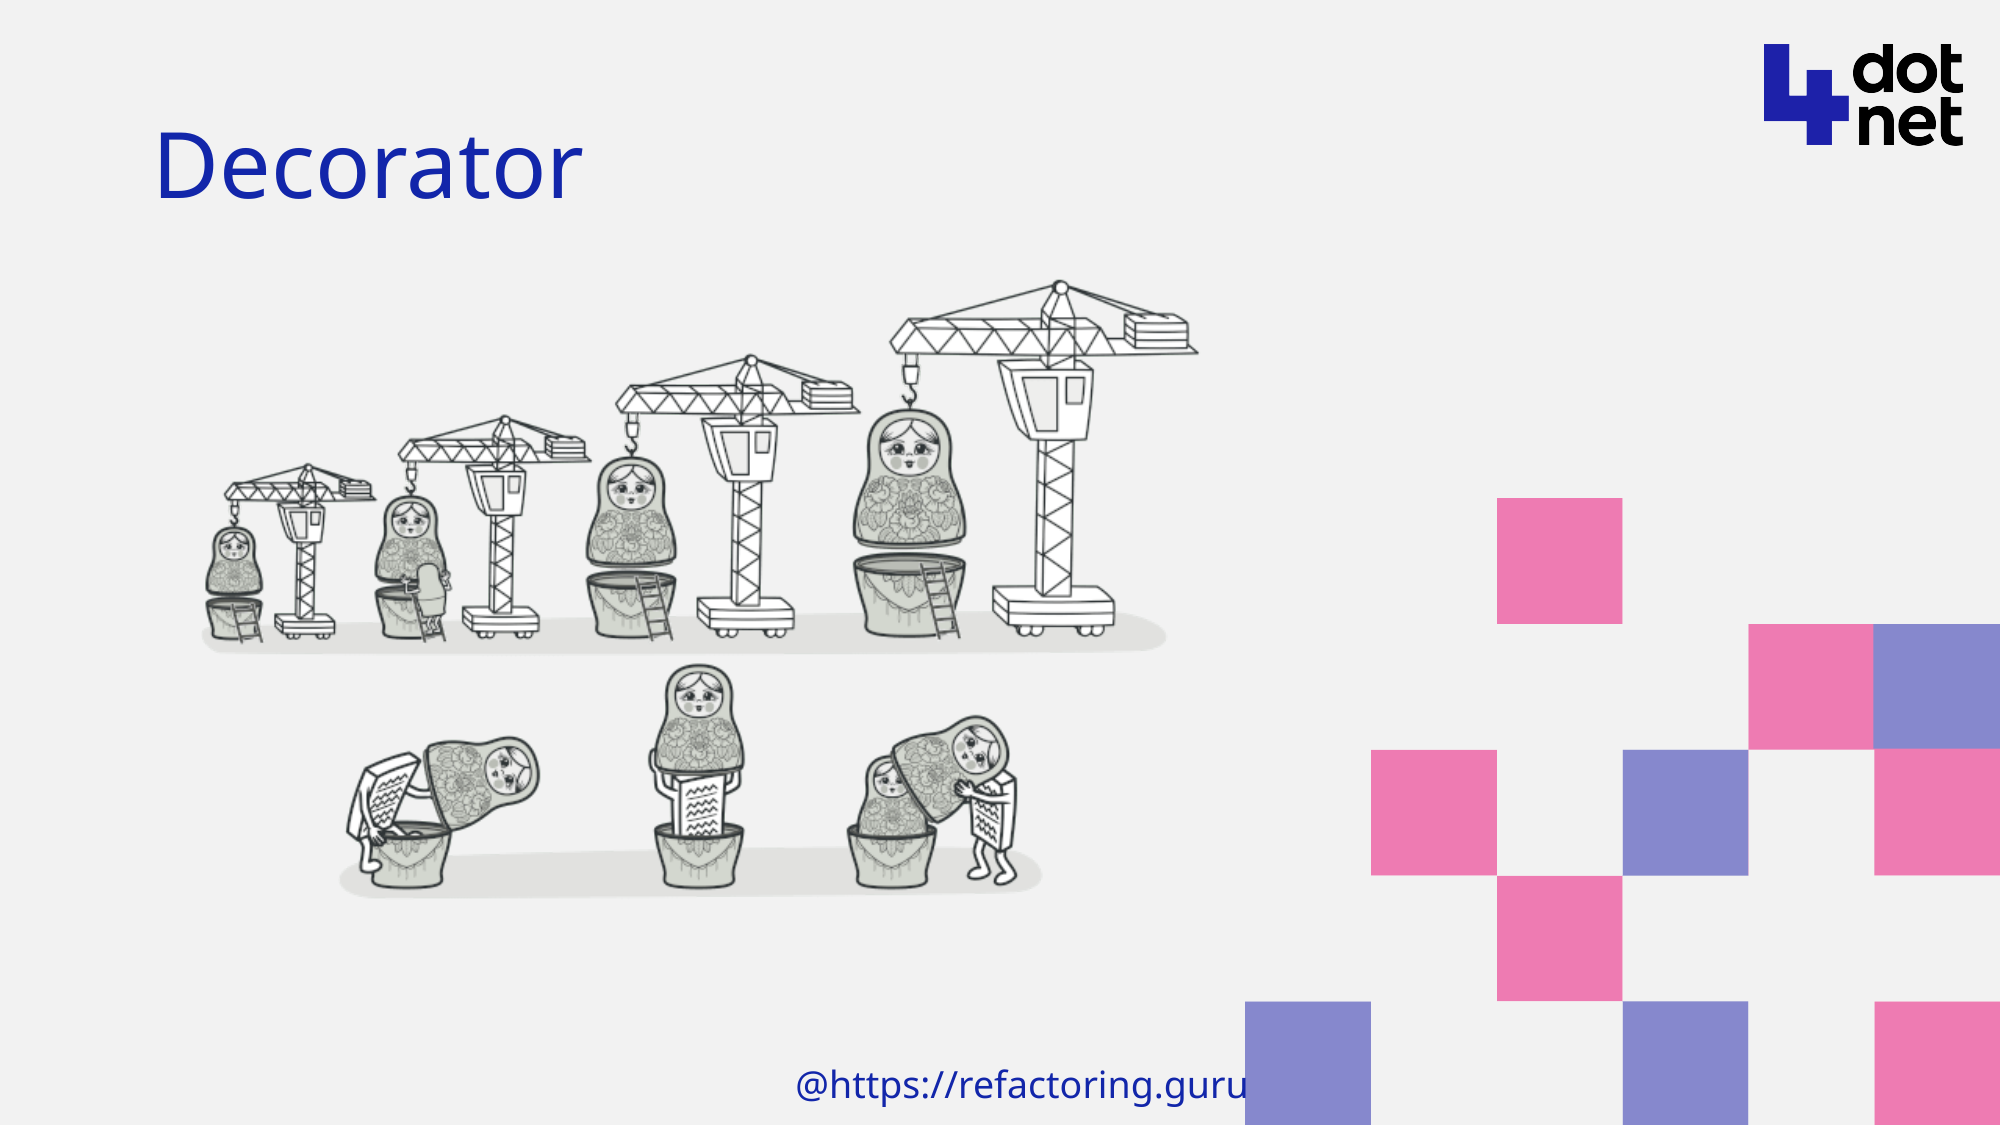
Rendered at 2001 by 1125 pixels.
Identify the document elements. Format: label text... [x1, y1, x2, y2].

text_box @https://refactoring.guru [780, 1054, 1264, 1114]
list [201, 277, 1202, 903]
picture [1764, 44, 1963, 146]
title Decorator [137, 59, 1863, 278]
